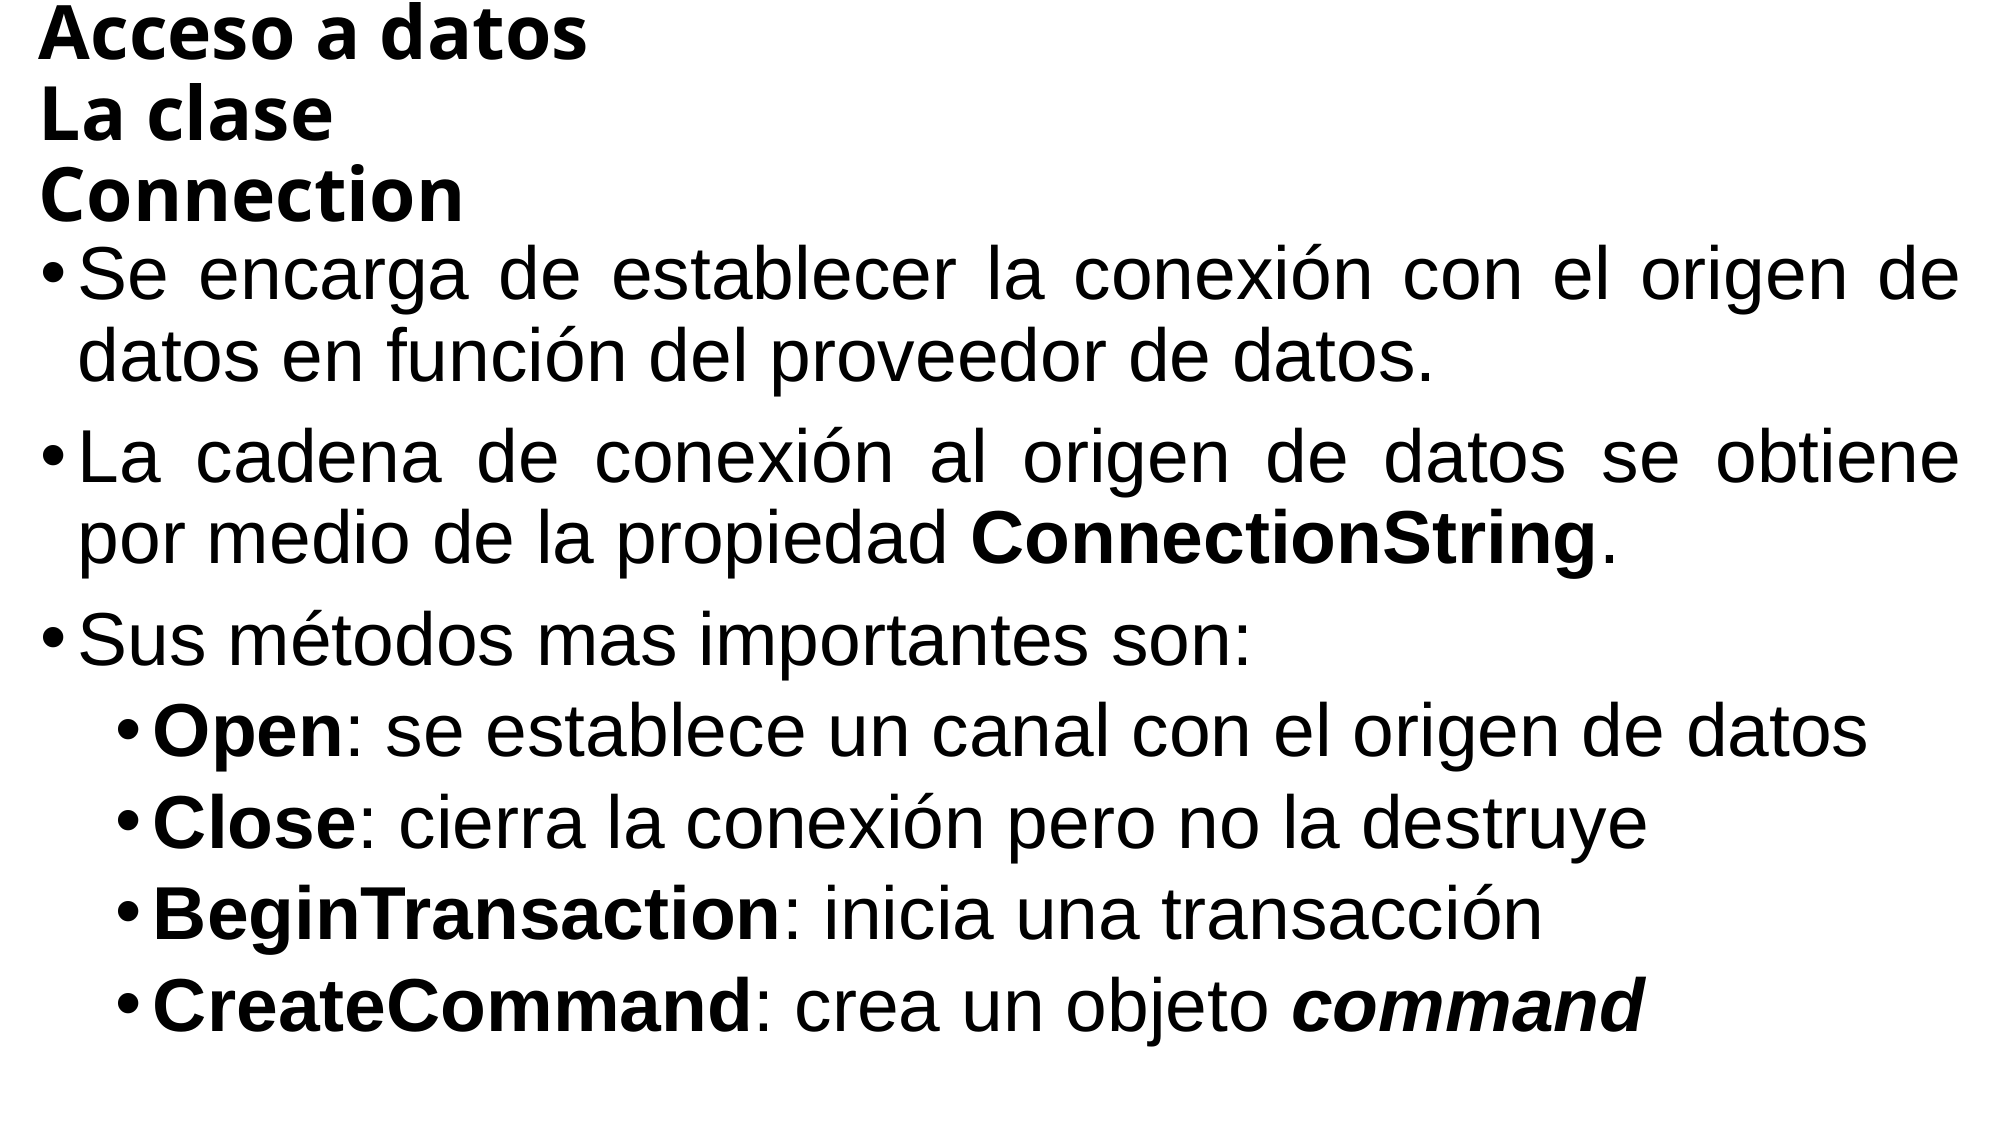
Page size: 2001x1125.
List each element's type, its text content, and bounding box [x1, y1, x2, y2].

title Acceso a datos La clase Connection [23, 7, 657, 225]
list Se encarga de establecer la conexión con el origen de datos en función del proveedor de datos. La cadena de conexión al origen de datos se obtiene por medio de la propiedad ConnectionString. Sus métodos mas importantes son: Open: se establece un canal con el origen de datos Close: cierra la conexión pero no la destruye BeginTransaction: inicia una transacción CreateCommand: crea un objeto command [25, 227, 1978, 1062]
